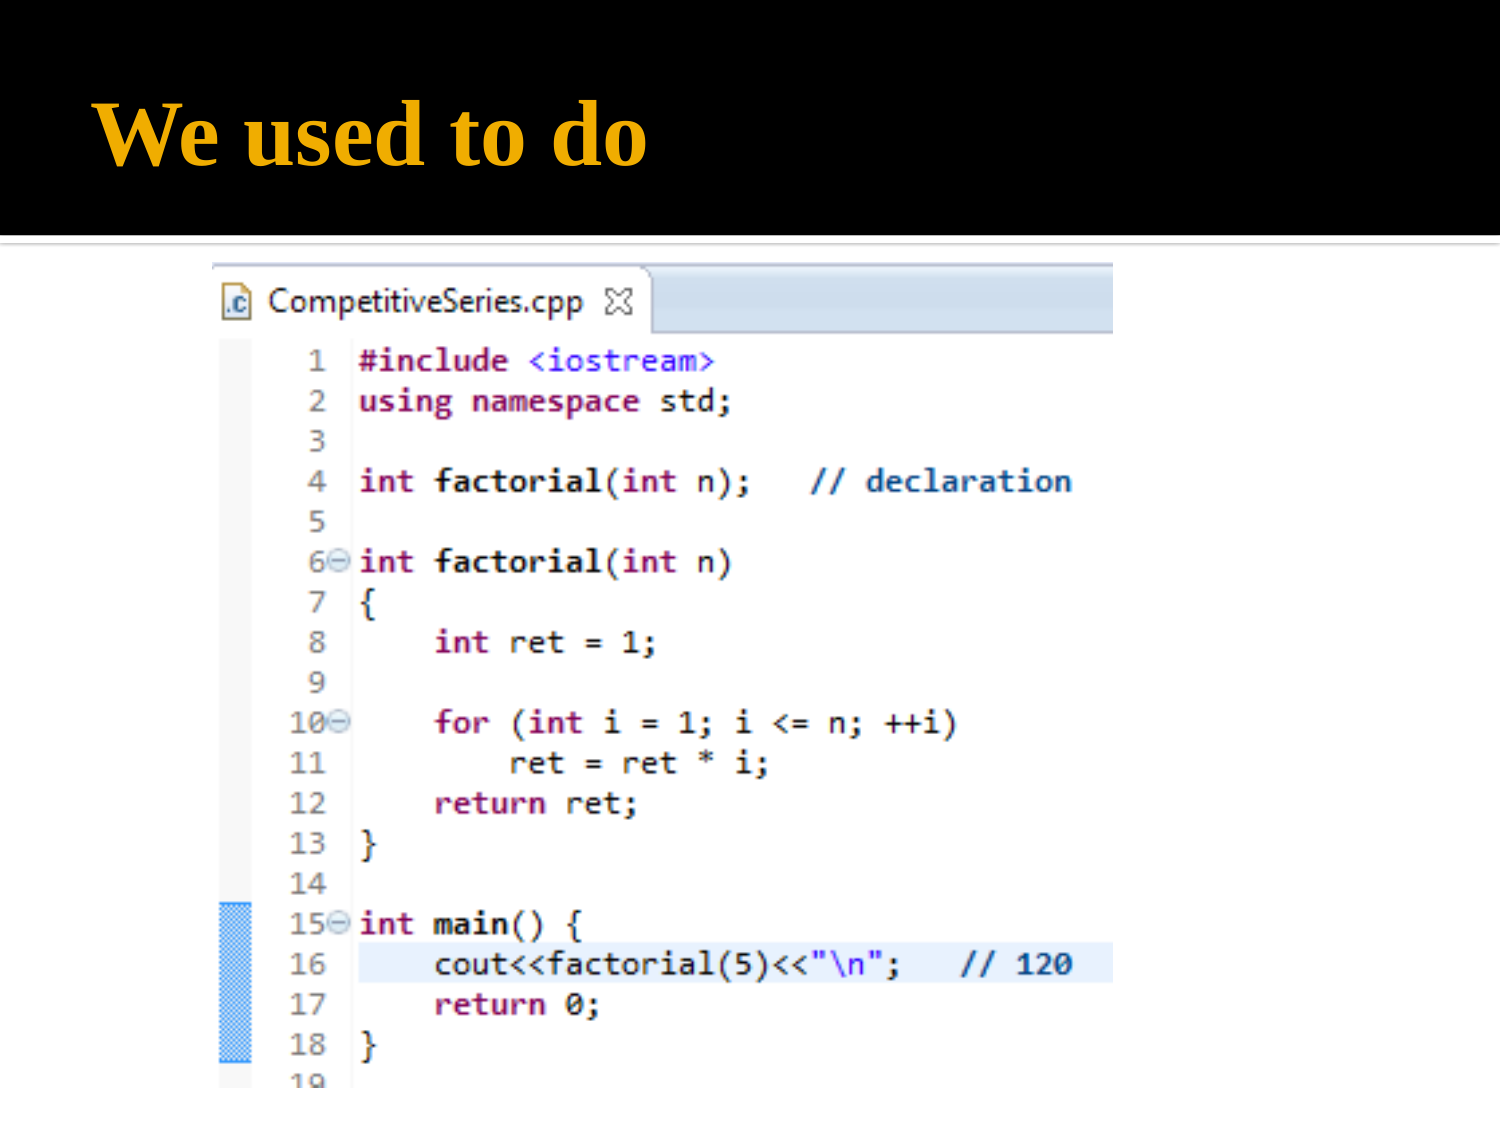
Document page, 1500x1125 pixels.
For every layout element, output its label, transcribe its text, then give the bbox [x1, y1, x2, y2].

picture [212, 262, 1113, 1088]
title We used to do [75, 25, 1425, 231]
